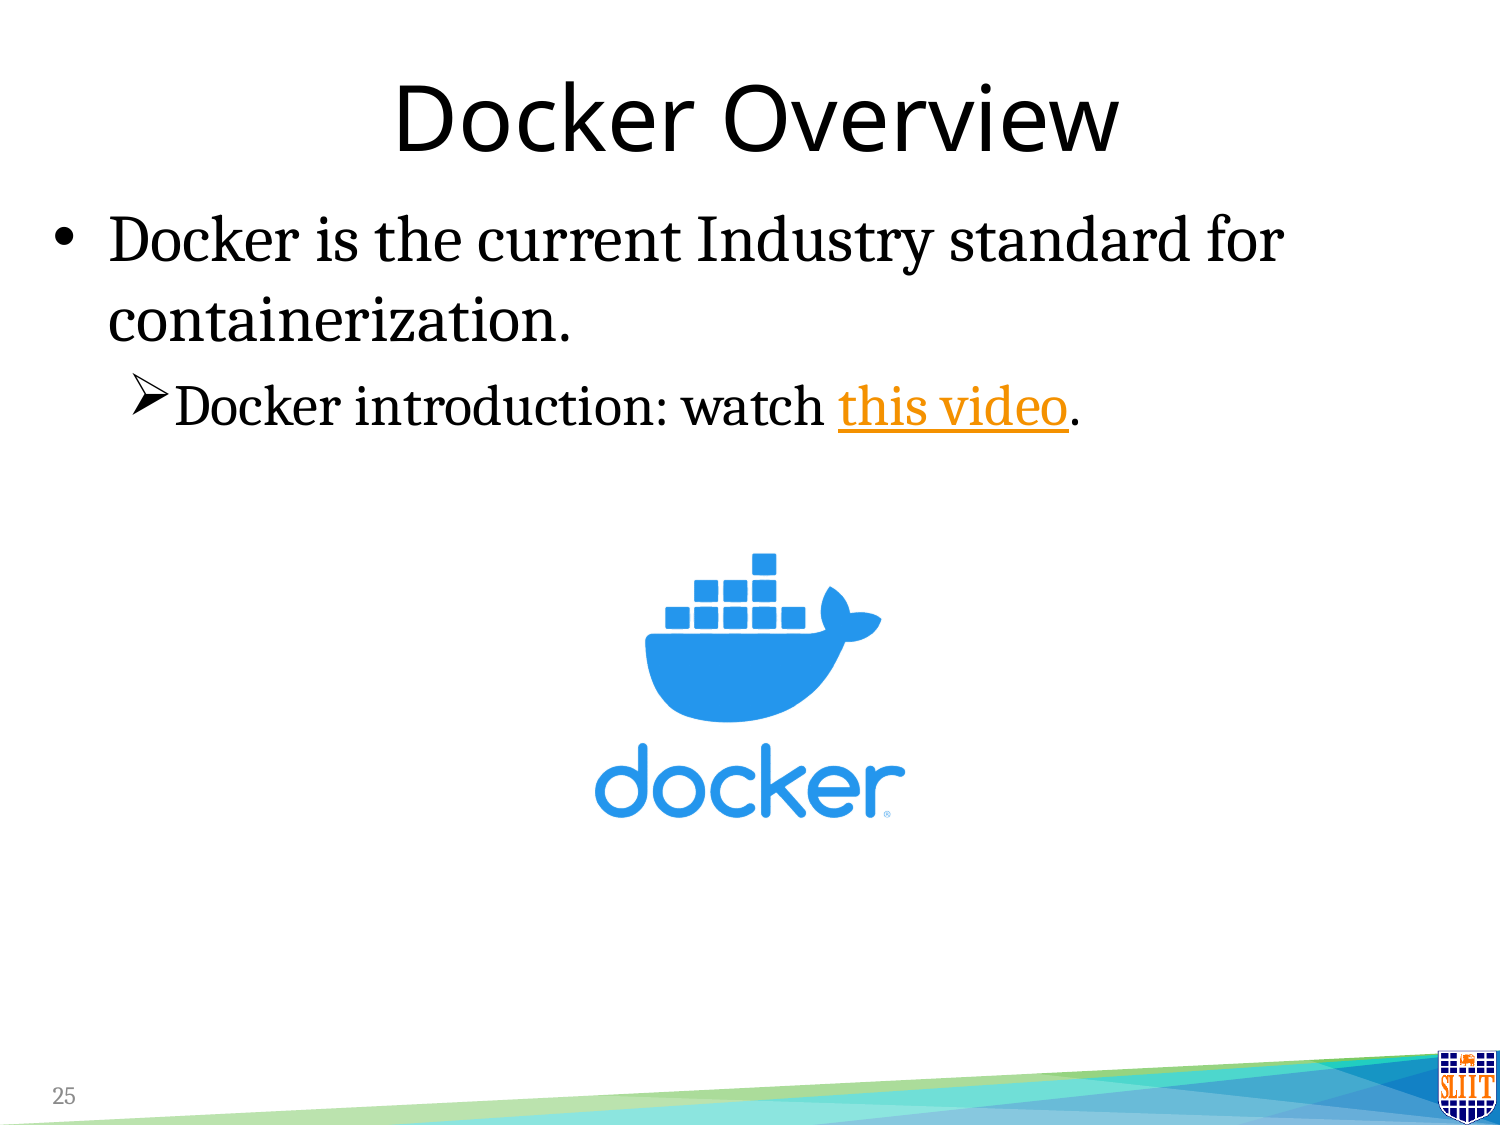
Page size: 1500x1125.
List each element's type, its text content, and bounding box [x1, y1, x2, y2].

picture [568, 503, 932, 867]
title Docker Overview [37, 50, 1475, 180]
picture [1437, 1050, 1497, 1125]
list Docker is the current Industry standard for containerization. Docker introduction: watch this video. [37, 187, 1475, 1038]
slide_number 25 [37, 1065, 388, 1125]
